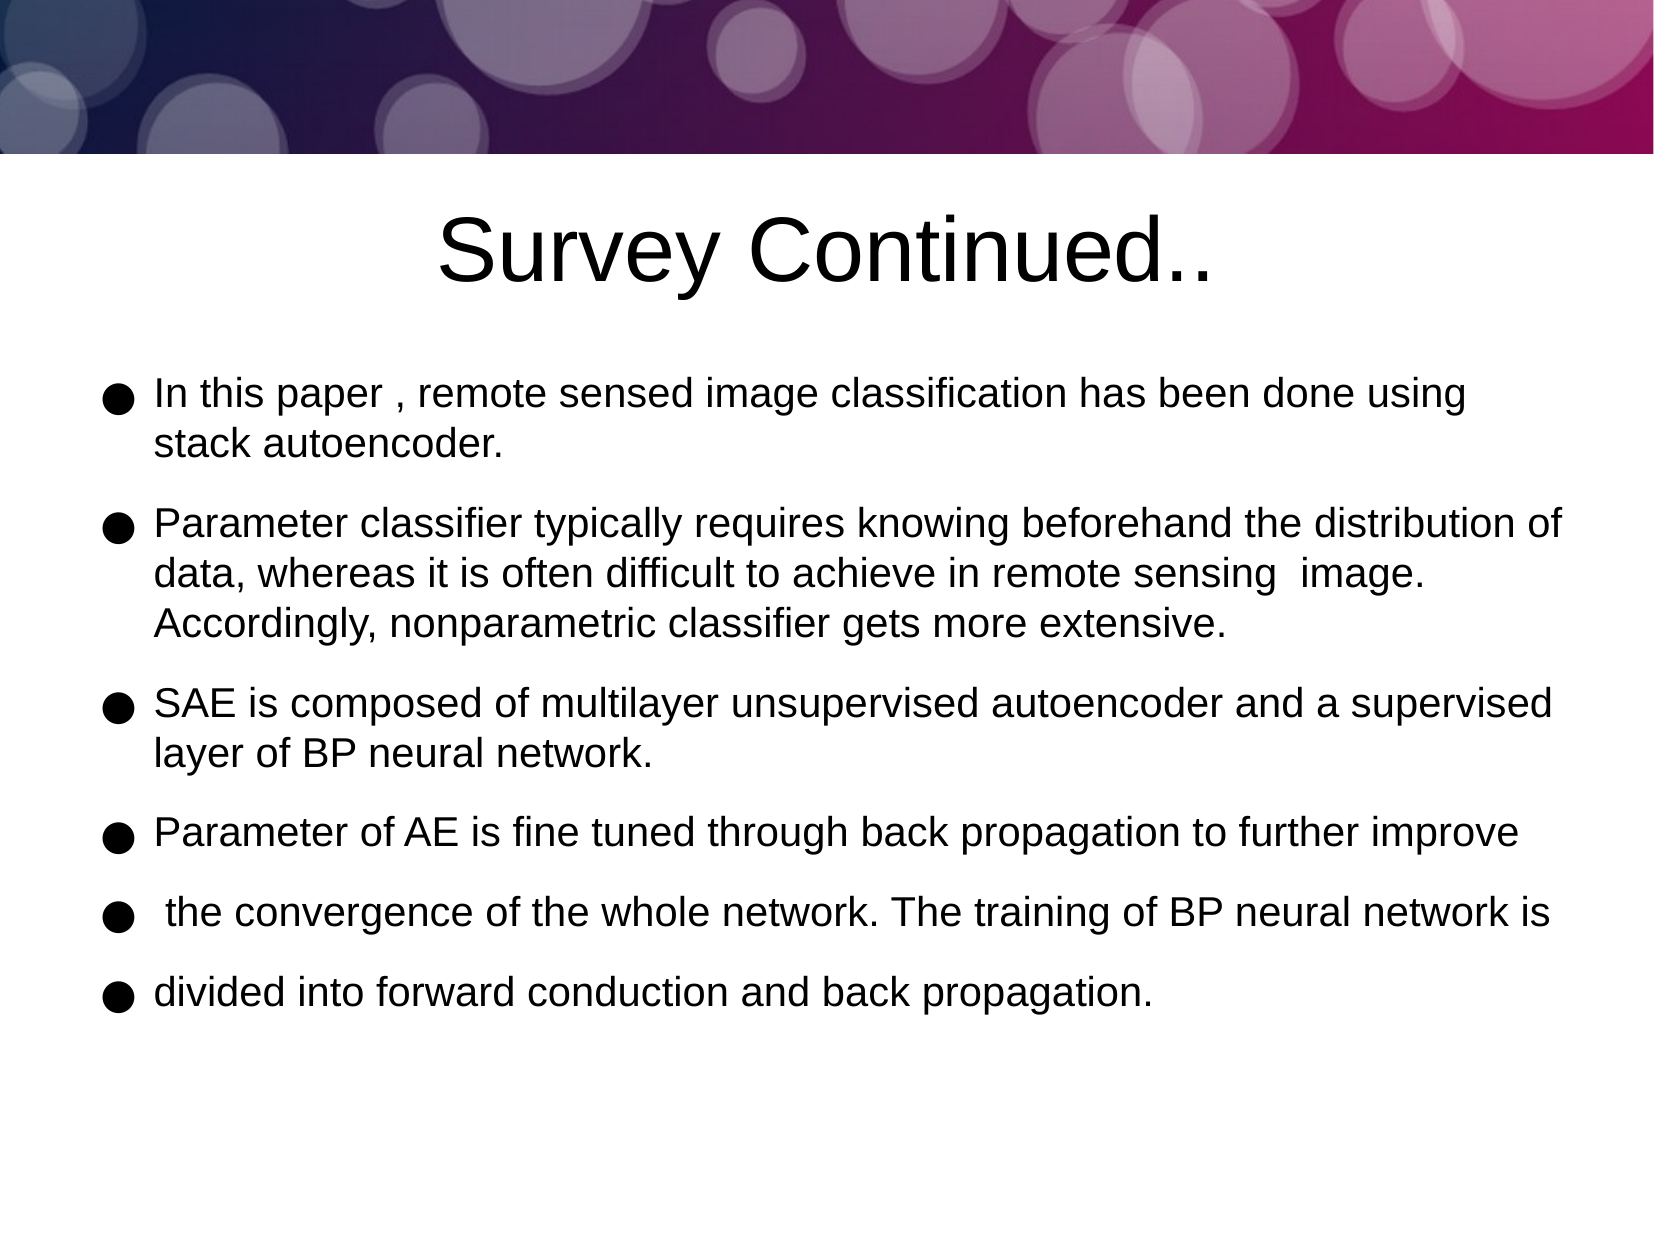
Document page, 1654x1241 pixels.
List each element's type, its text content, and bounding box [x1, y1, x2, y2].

text_box In this paper , remote sensed image classification has been done using stack autoencoder. Parameter classifier typically requires knowing beforehand the distribution of data, whereas it is often difficult to achieve in remote sensing image. Accordingly, nonparametric classifier gets more extensive. SAE is composed of multilayer unsupervised autoencoder and a supervised layer of BP neural network. Parameter of AE is fine tuned through back propagation to further improve the convergence of the whole network. The training of BP neural network is divided into forward conduction and back propagation. [82, 366, 1571, 1087]
text_box Survey Continued.. [82, 159, 1571, 331]
picture [0, 0, 1654, 154]
